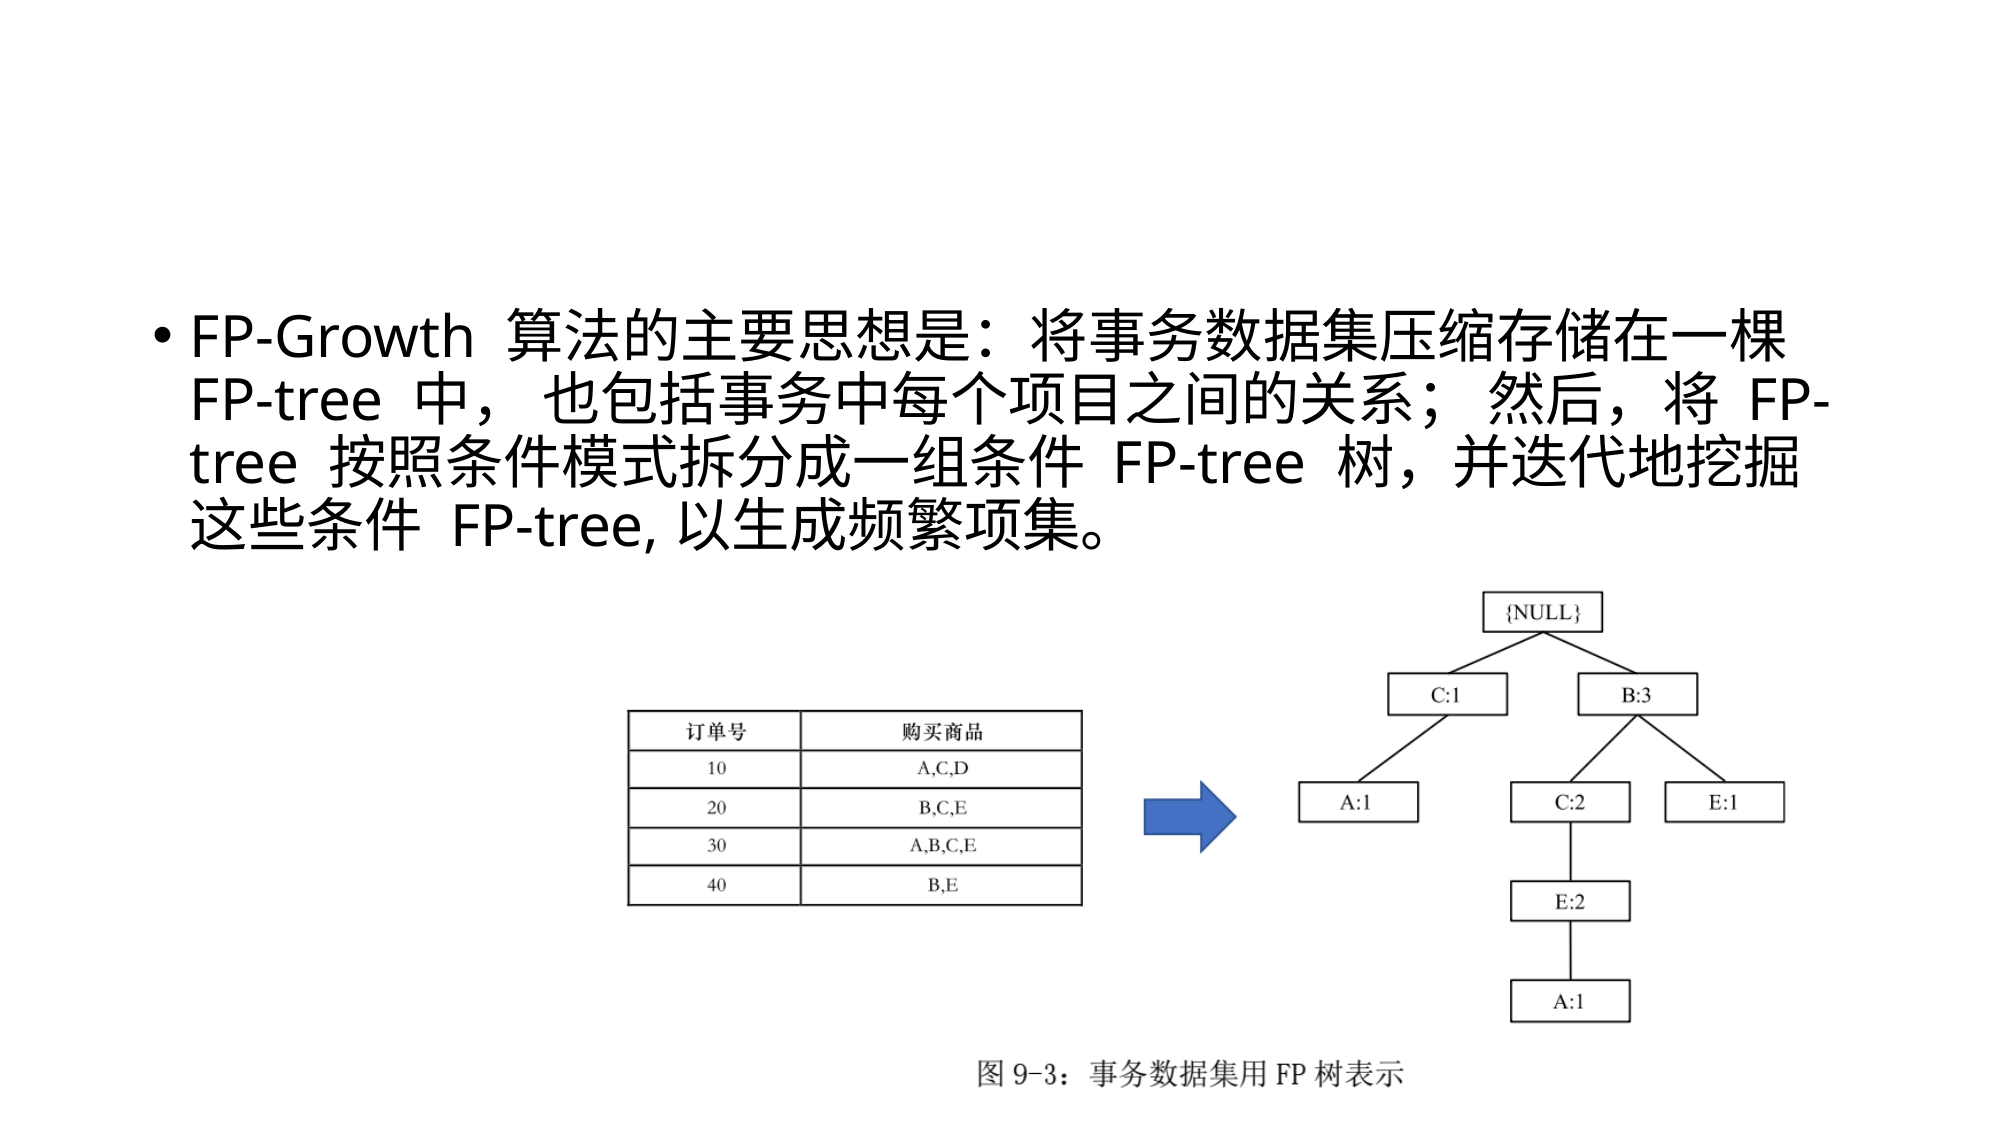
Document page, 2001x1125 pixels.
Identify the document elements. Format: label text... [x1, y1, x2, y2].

list FP-Growth 算法的主要思想是：将事务数据集压缩存储在一棵 FP-tree 中， 也包括事务中每个项目之间的关系； 然后，将 FP-tree 按照条件模式拆分成一组条件 FP-tree 树，并迭代地挖掘这些条件 FP-tree,以生成频繁项集。 [137, 299, 1863, 1014]
picture [619, 556, 1803, 1104]
